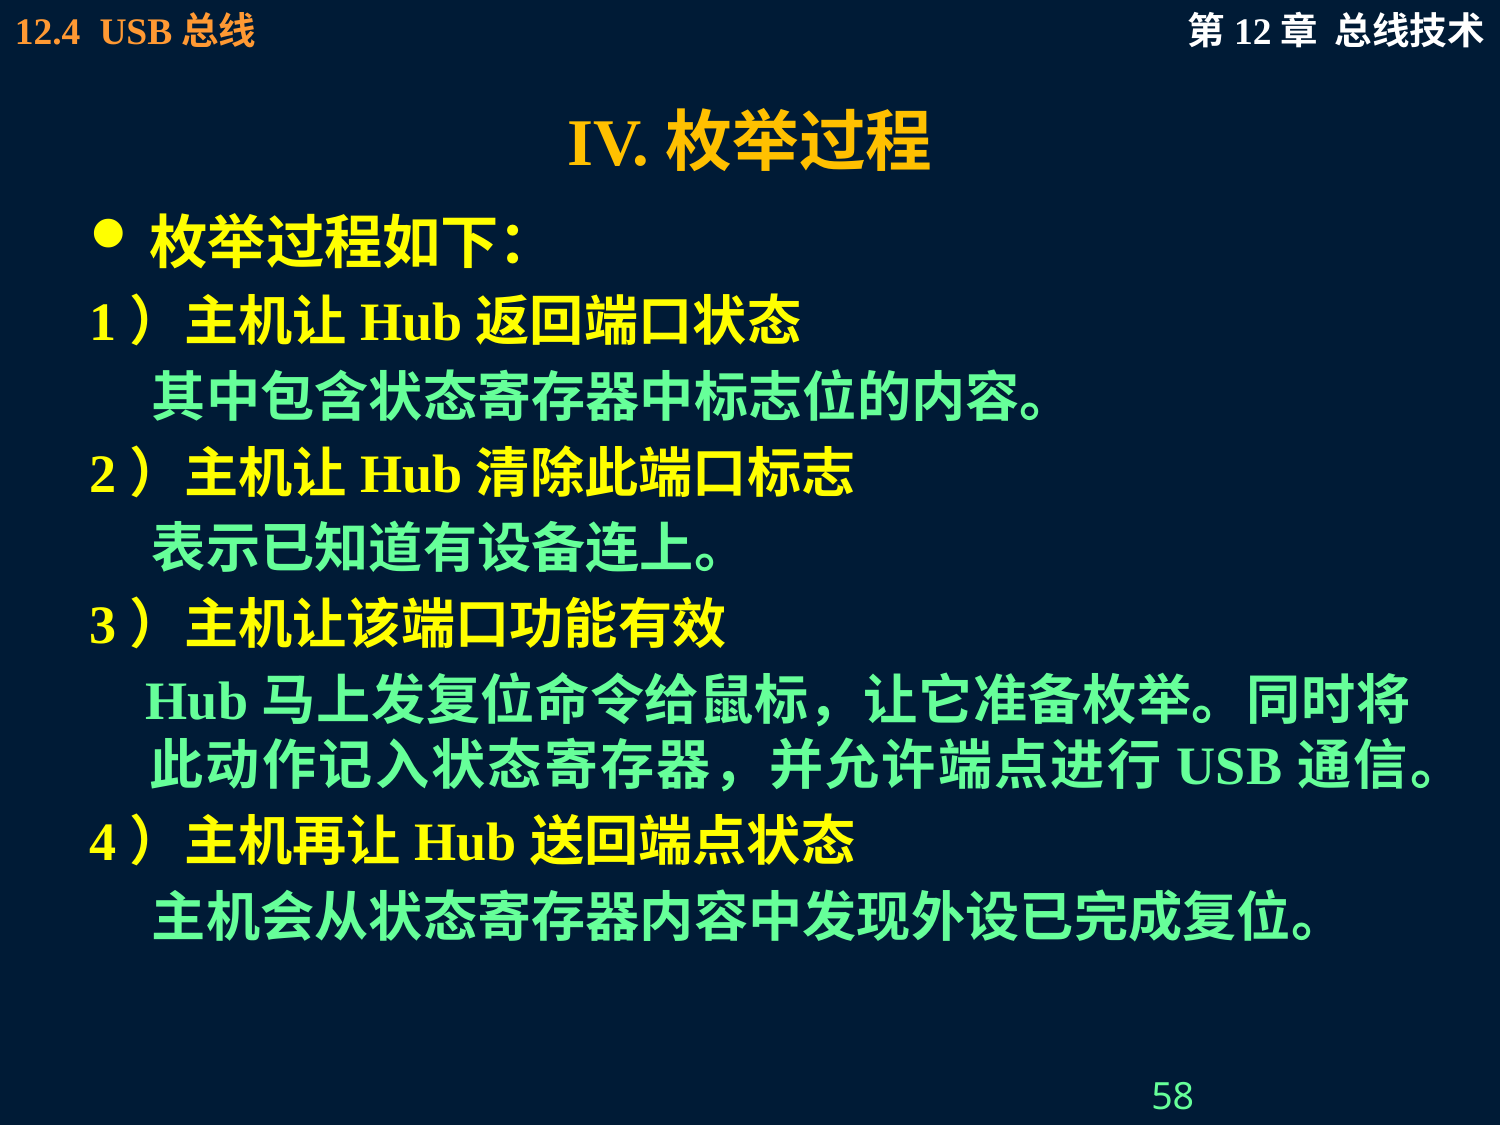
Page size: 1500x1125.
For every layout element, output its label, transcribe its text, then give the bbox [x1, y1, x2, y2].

list 枚举过程如下： 1）主机让Hub返回端口状态 其中包含状态寄存器中标志位的内容。 2）主机让Hub清除此端口标志 表示已知道有设备连上。 3）主机让该端口功能有效 Hub马上发复位命令给鼠标，让它准备枚举。同时将此动作记入状态寄存器，并允许端点进行USB通信。 4）主机再让Hub送回端点状态 主机会从状态寄存器内容中发现外设已完成复位。 [75, 197, 1425, 986]
title IV.枚举过程 [75, 45, 1425, 197]
